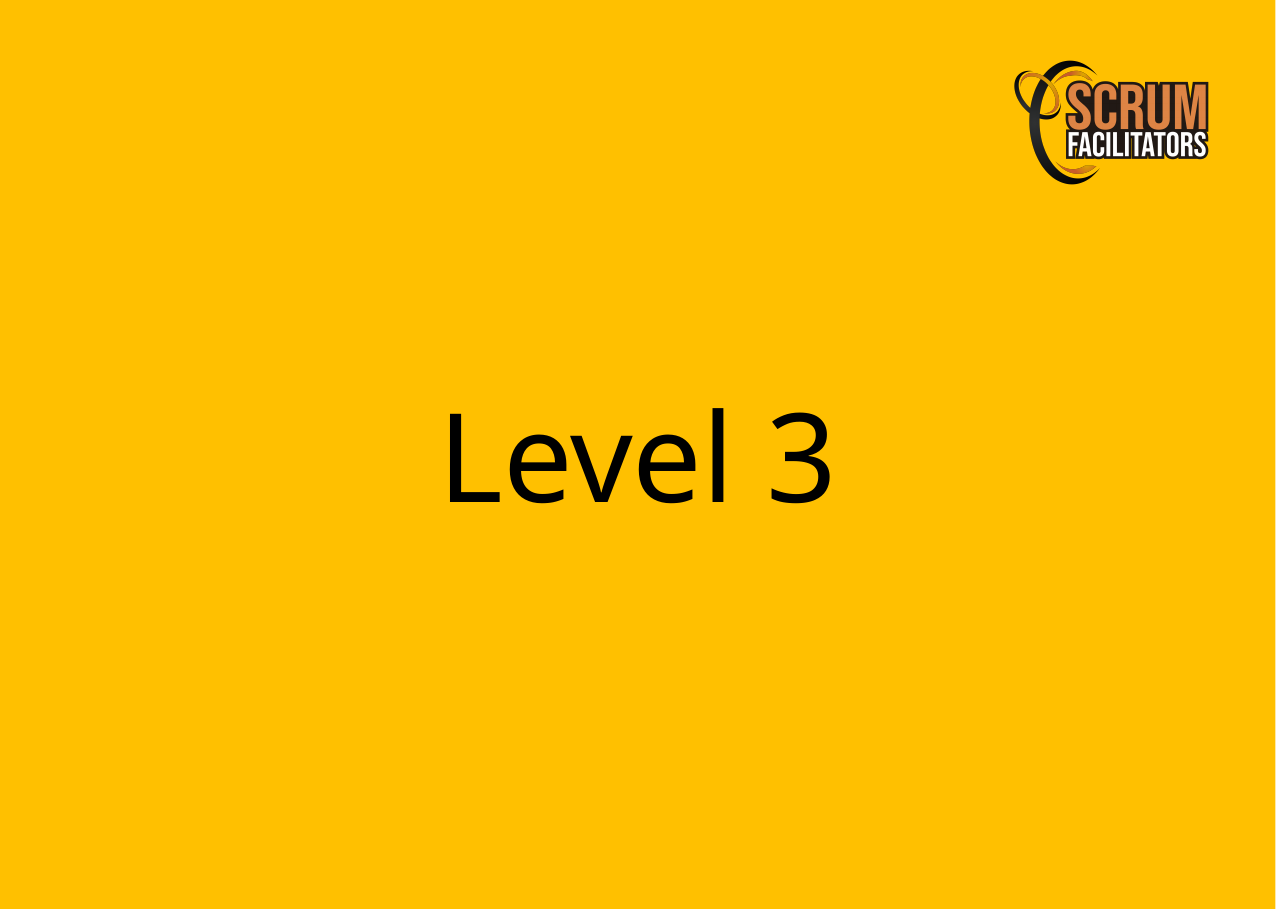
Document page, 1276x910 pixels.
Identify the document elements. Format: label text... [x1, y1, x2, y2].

picture [1011, 57, 1211, 187]
list Level 3 [132, 291, 1143, 618]
